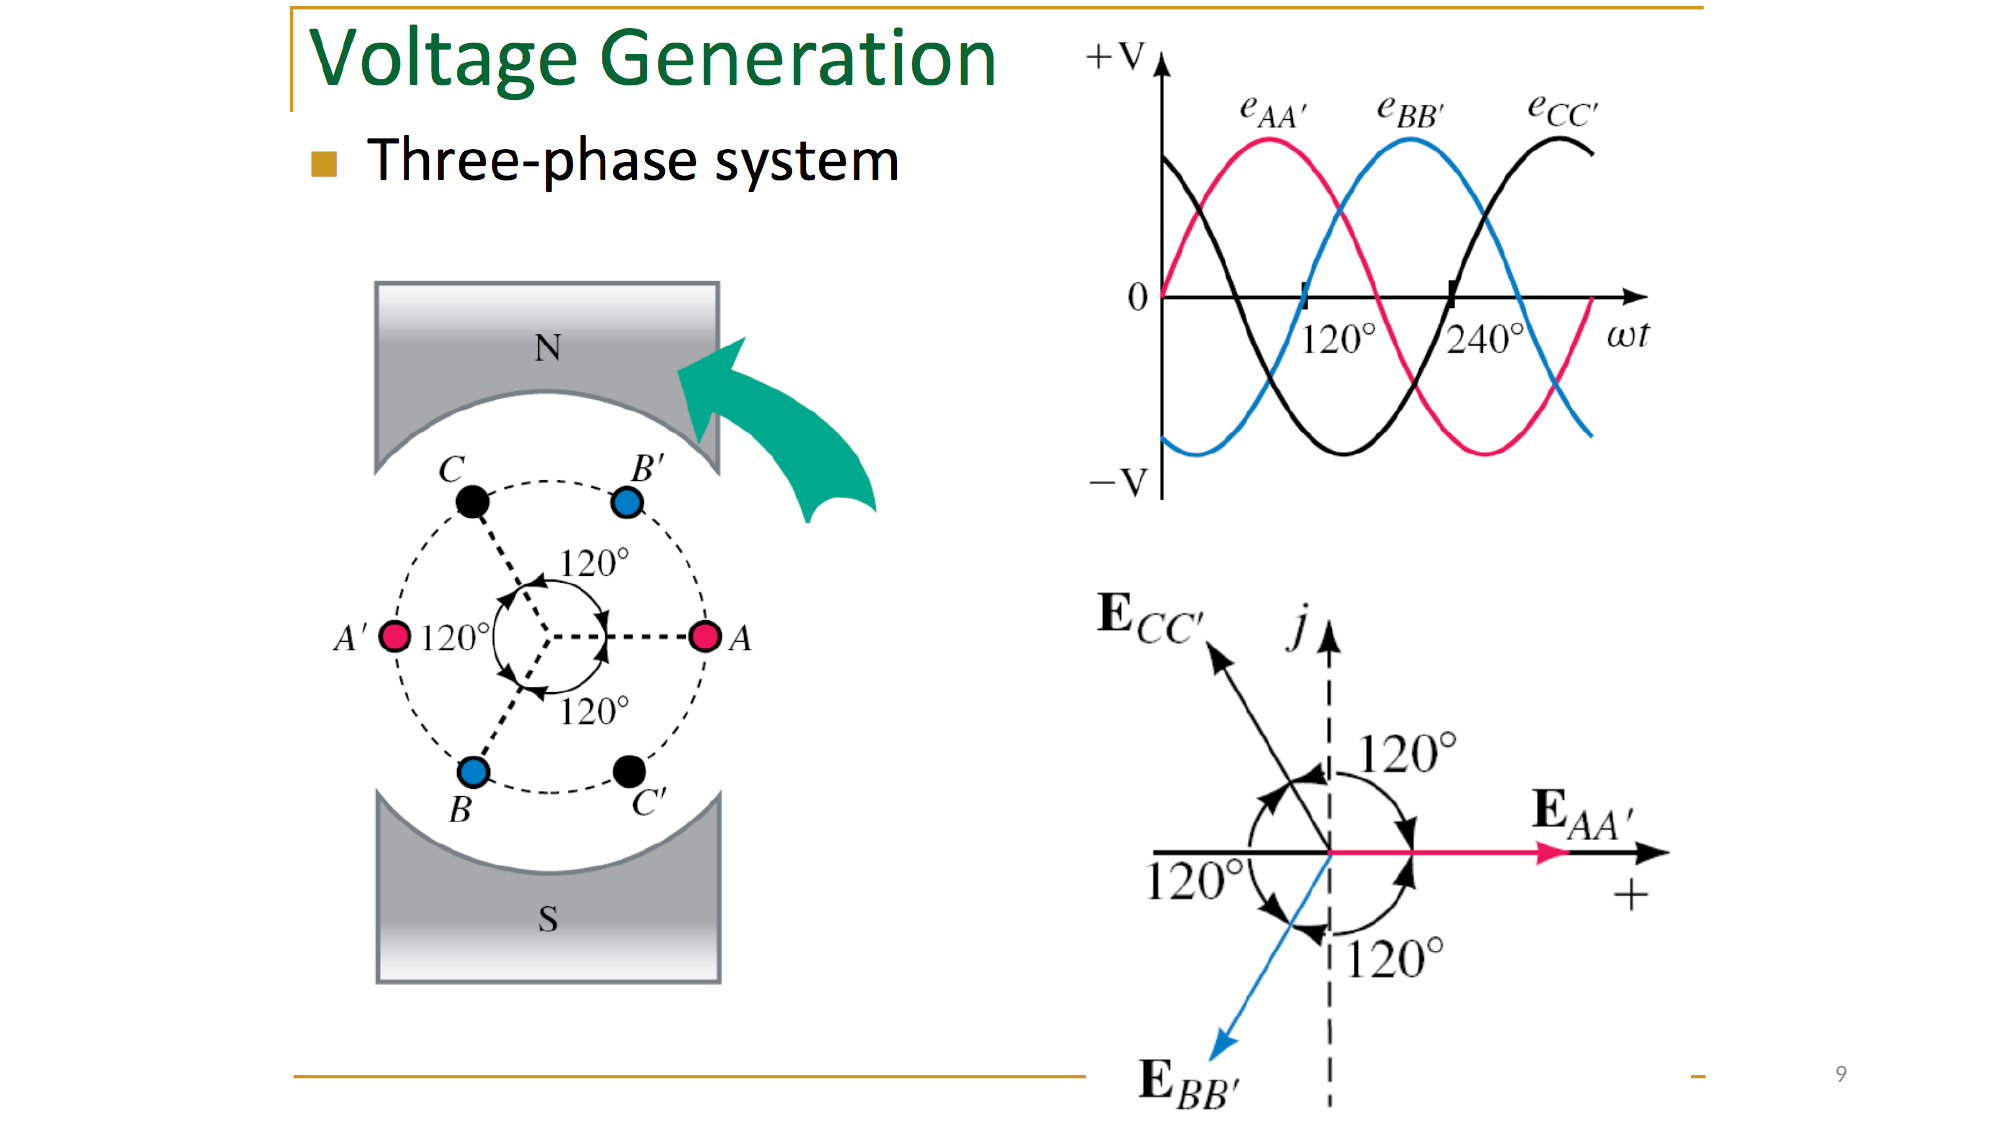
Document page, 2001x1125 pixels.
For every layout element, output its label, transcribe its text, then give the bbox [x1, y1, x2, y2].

picture [279, 0, 1720, 1125]
slide_number 9 [1720, 1042, 1863, 1103]
